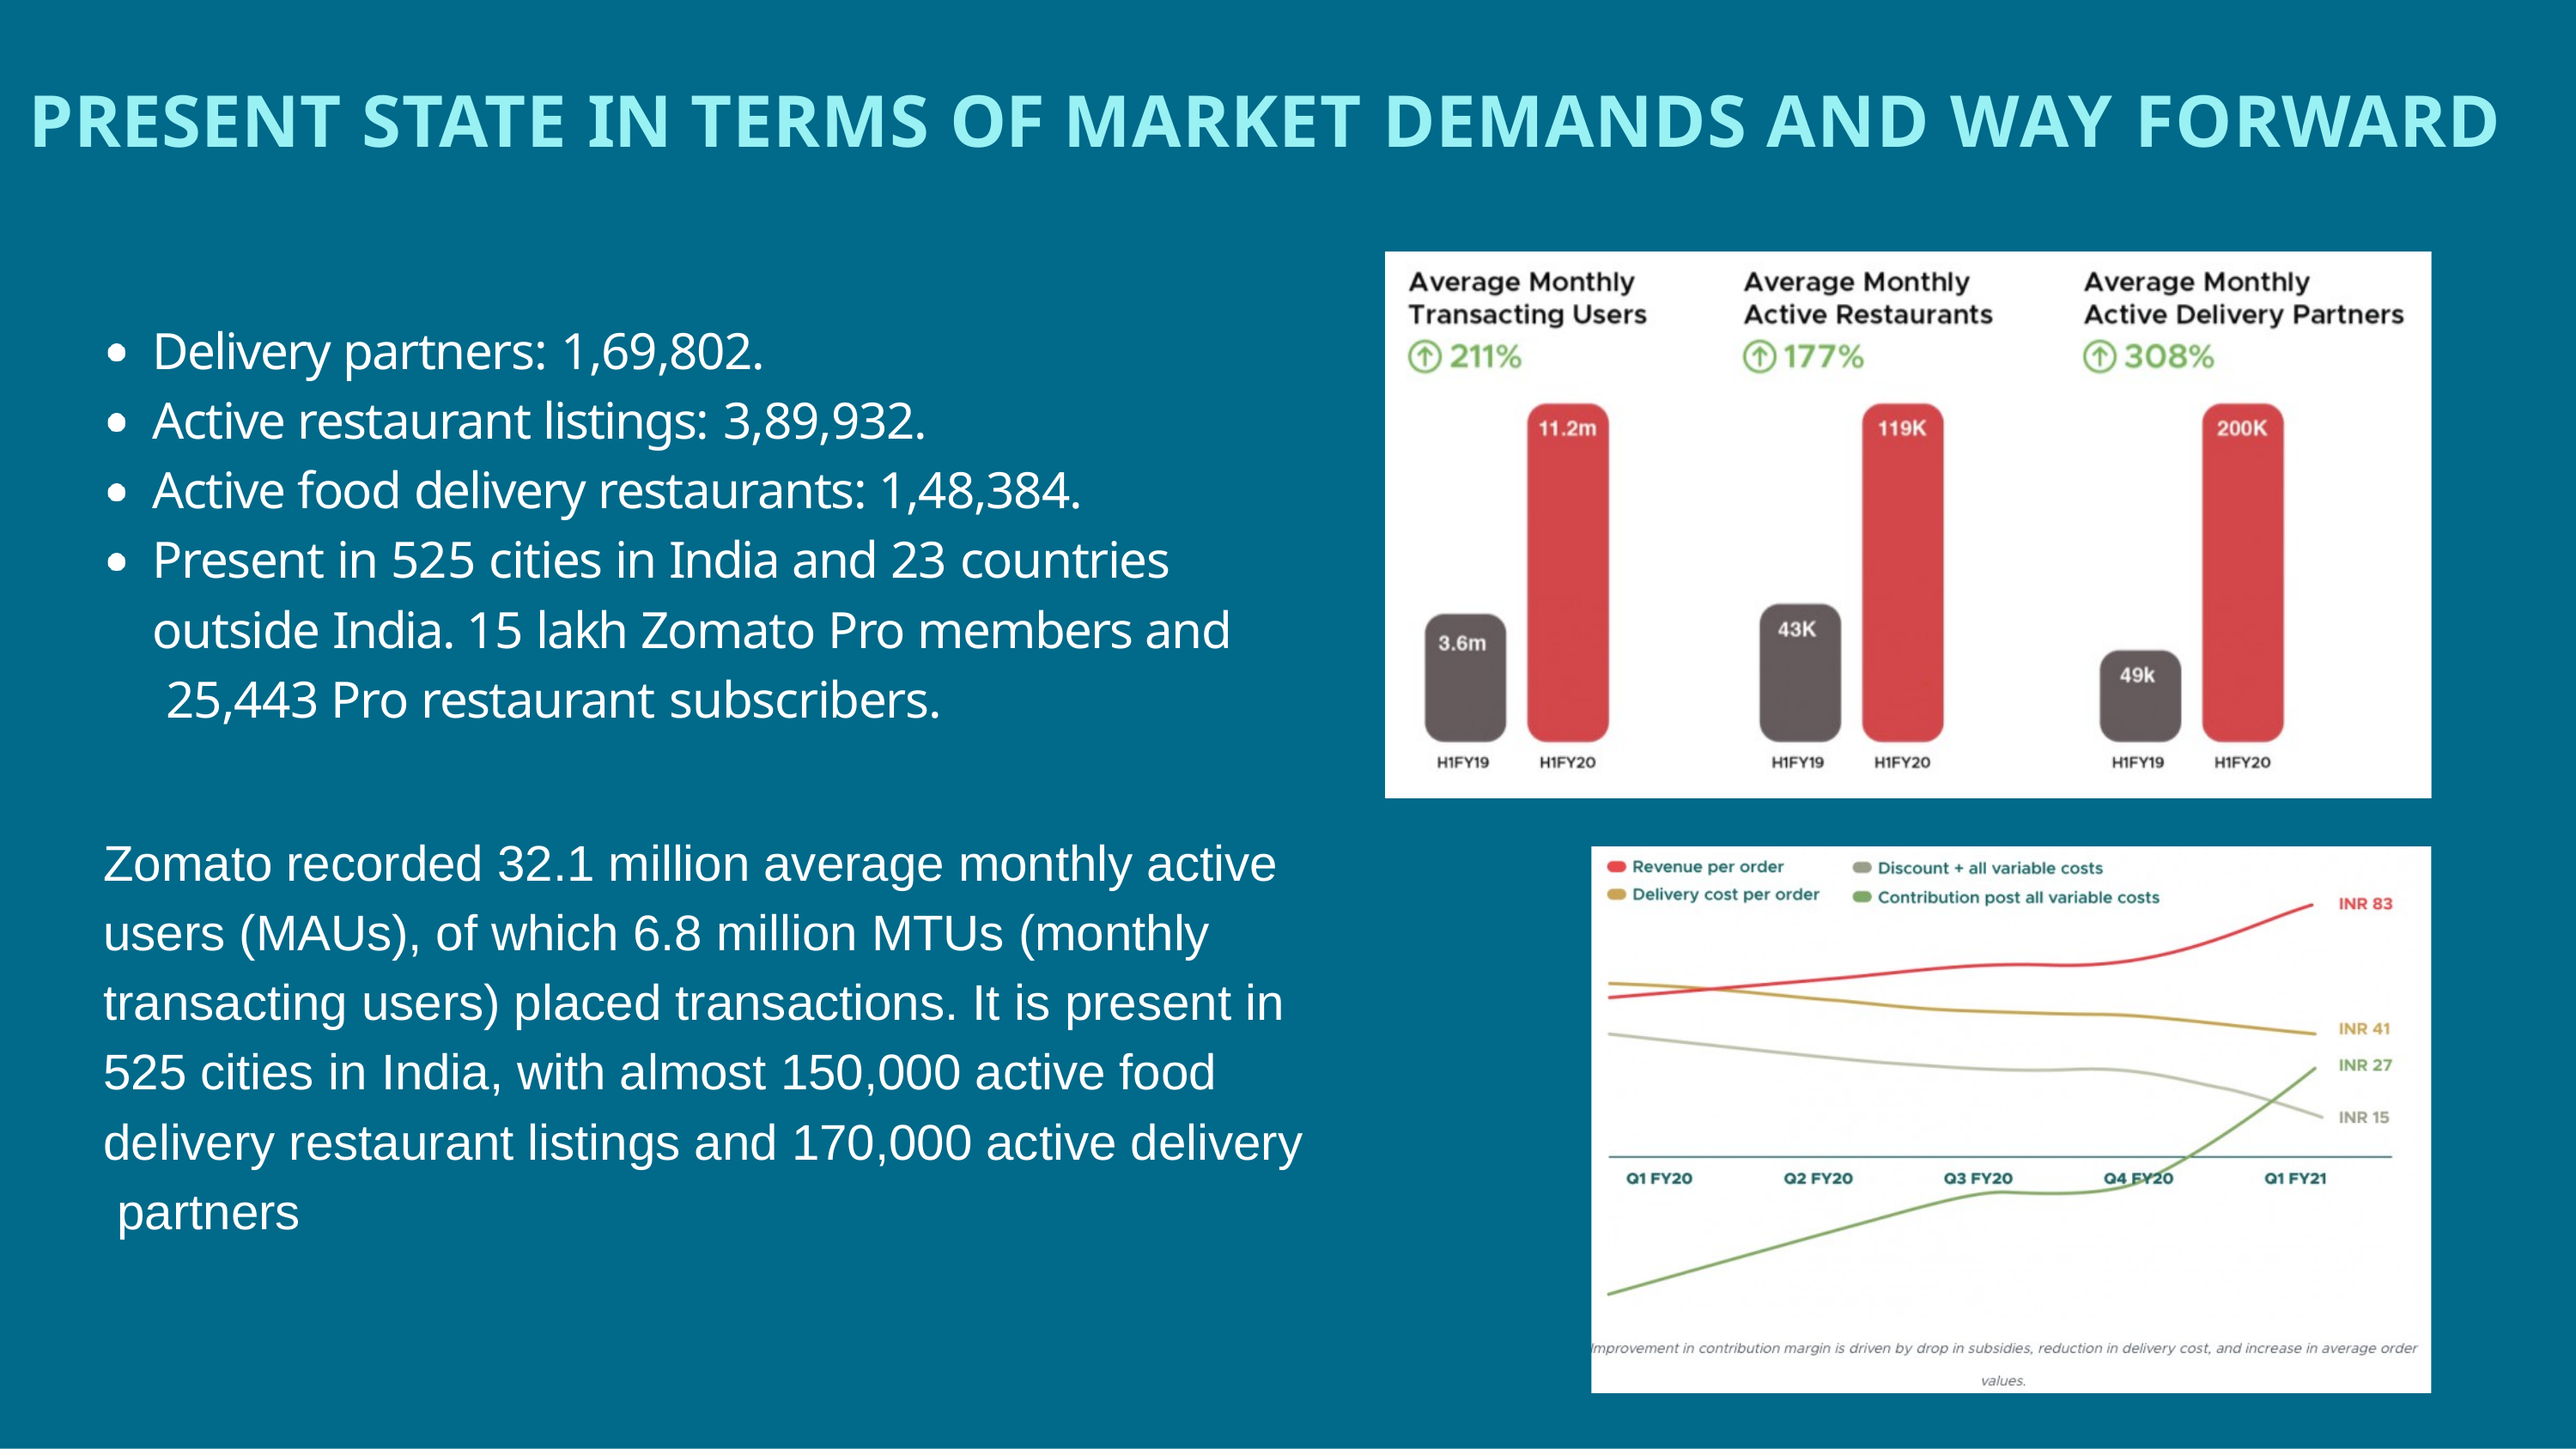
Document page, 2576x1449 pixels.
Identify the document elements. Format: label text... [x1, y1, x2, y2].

text_box [1591, 846, 2432, 1393]
title PRESENT STATE IN TERMS OF MARKET DEMANDS AND WAY FORWARD [27, 74, 2527, 318]
text_box [1385, 318, 2432, 798]
text_box Delivery partners: 1,69,802. Active restaurant listings: 3,89,932. Active food delivery restaurants: 1,48,384. Present in 525 cities in India and 23 countries outside India. 15 lakh Zomato Pro members and 25,443 Pro restaurant subscribers. Zomato recorded 32.1 million average monthly active users (MAUs), of which 6.8 million MTUs (monthly transacting users) placed transactions. It is present in 525 cities in India, with almost 150,000 active food delivery restaurant listings and 170,000 active delivery partners [101, 307, 1309, 1240]
